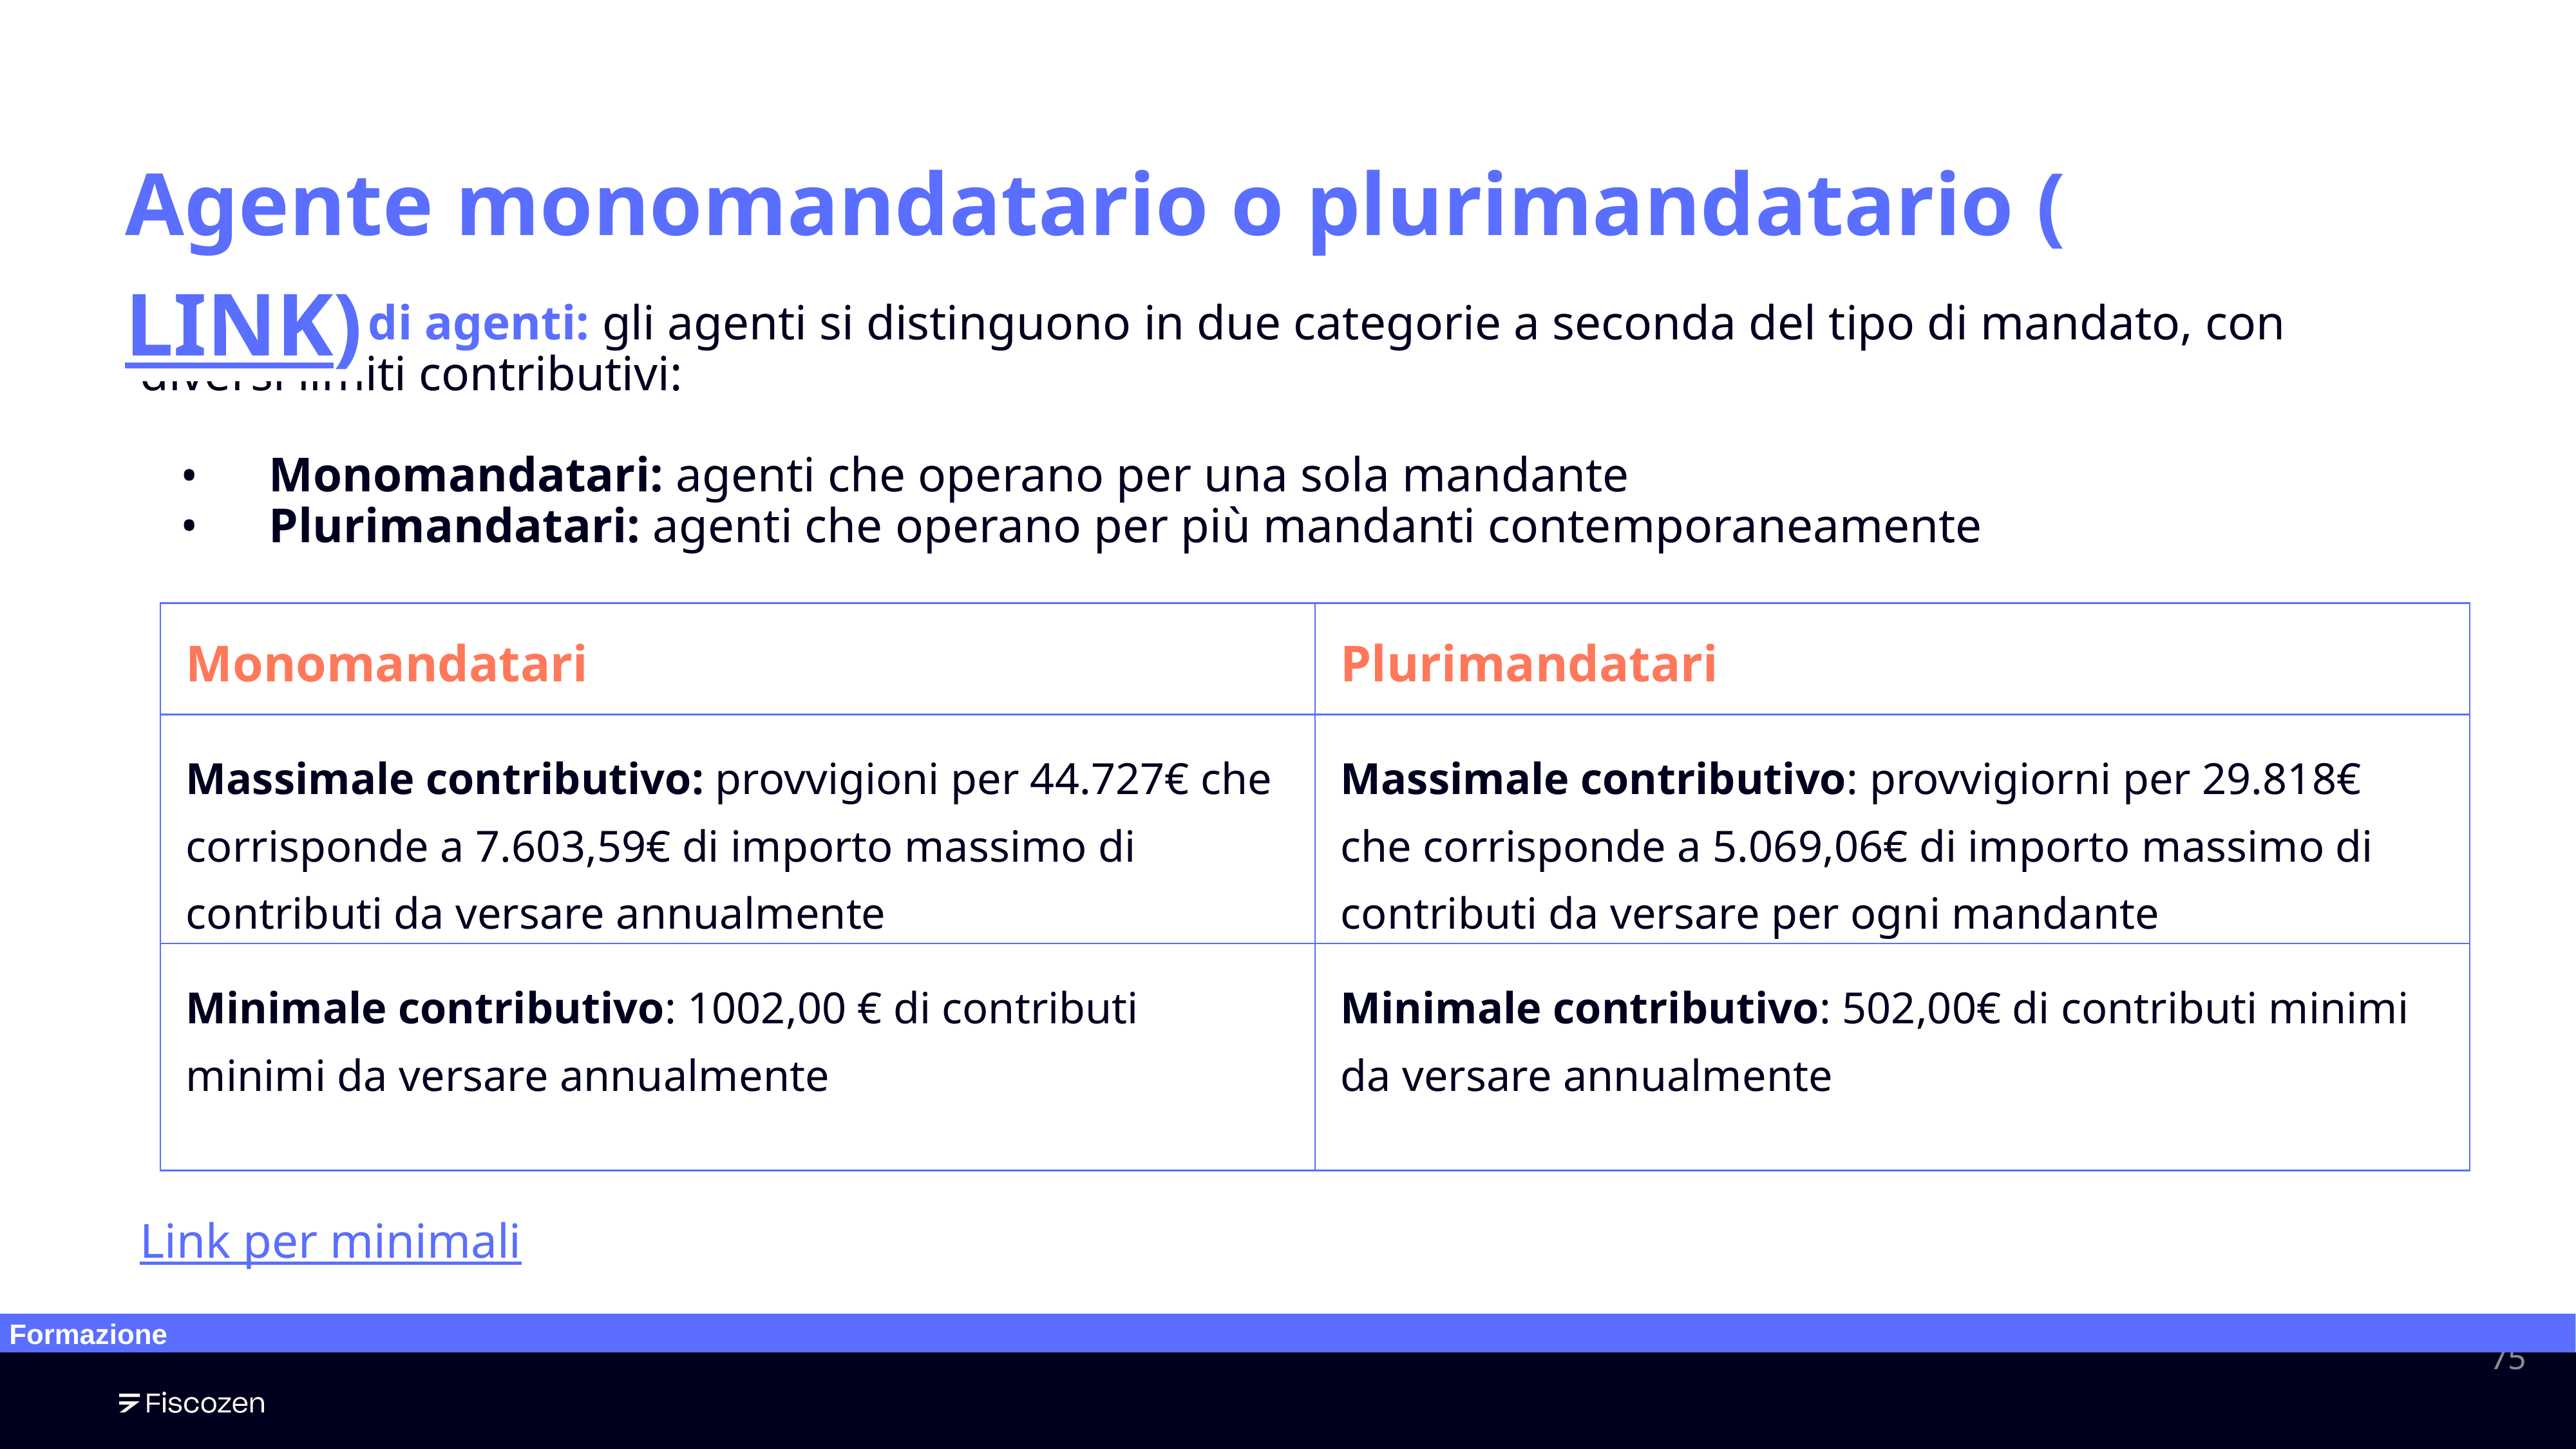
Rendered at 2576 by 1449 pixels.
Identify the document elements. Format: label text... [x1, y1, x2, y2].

table_cell Massimale contributivo: provvigiorni per 29.818€ che corrisponde a 5.069,06€ di importo massimo di contributi da versare per ogni mandante [1316, 715, 2469, 943]
slide_number ‹#› [2434, 1352, 2546, 1398]
table_cell Minimale contributivo: 502,00€ di contributi minimi da versare annualmente [1316, 944, 2469, 1170]
table_cell Minimale contributivo: 1002,00 € di contributi minimi da versare annualmente [161, 944, 1314, 1170]
table_header Monomandatari [161, 604, 1314, 714]
text_box Agente monomandatario o plurimandatario (LINK) [99, 108, 2281, 413]
table_cell Massimale contributivo: provvigioni per 44.727€ che corrisponde a 7.603,59€ di importo massimo di contributi da versare annualmente [161, 715, 1314, 943]
text_box Formazione [0, 1313, 2576, 1352]
picture [0, 1352, 2576, 1449]
list Tipologia di agenti: gli agenti si distinguono in due categorie a seconda del tipo di mandato, con diversi limiti contributivi: Monomandatari: agenti che operano per una sola mandante Plurimandatari: agenti che operano per più mandanti contemporaneamente Link per minimali [120, 289, 2456, 1289]
table_header Plurimandatari [1316, 604, 2469, 714]
